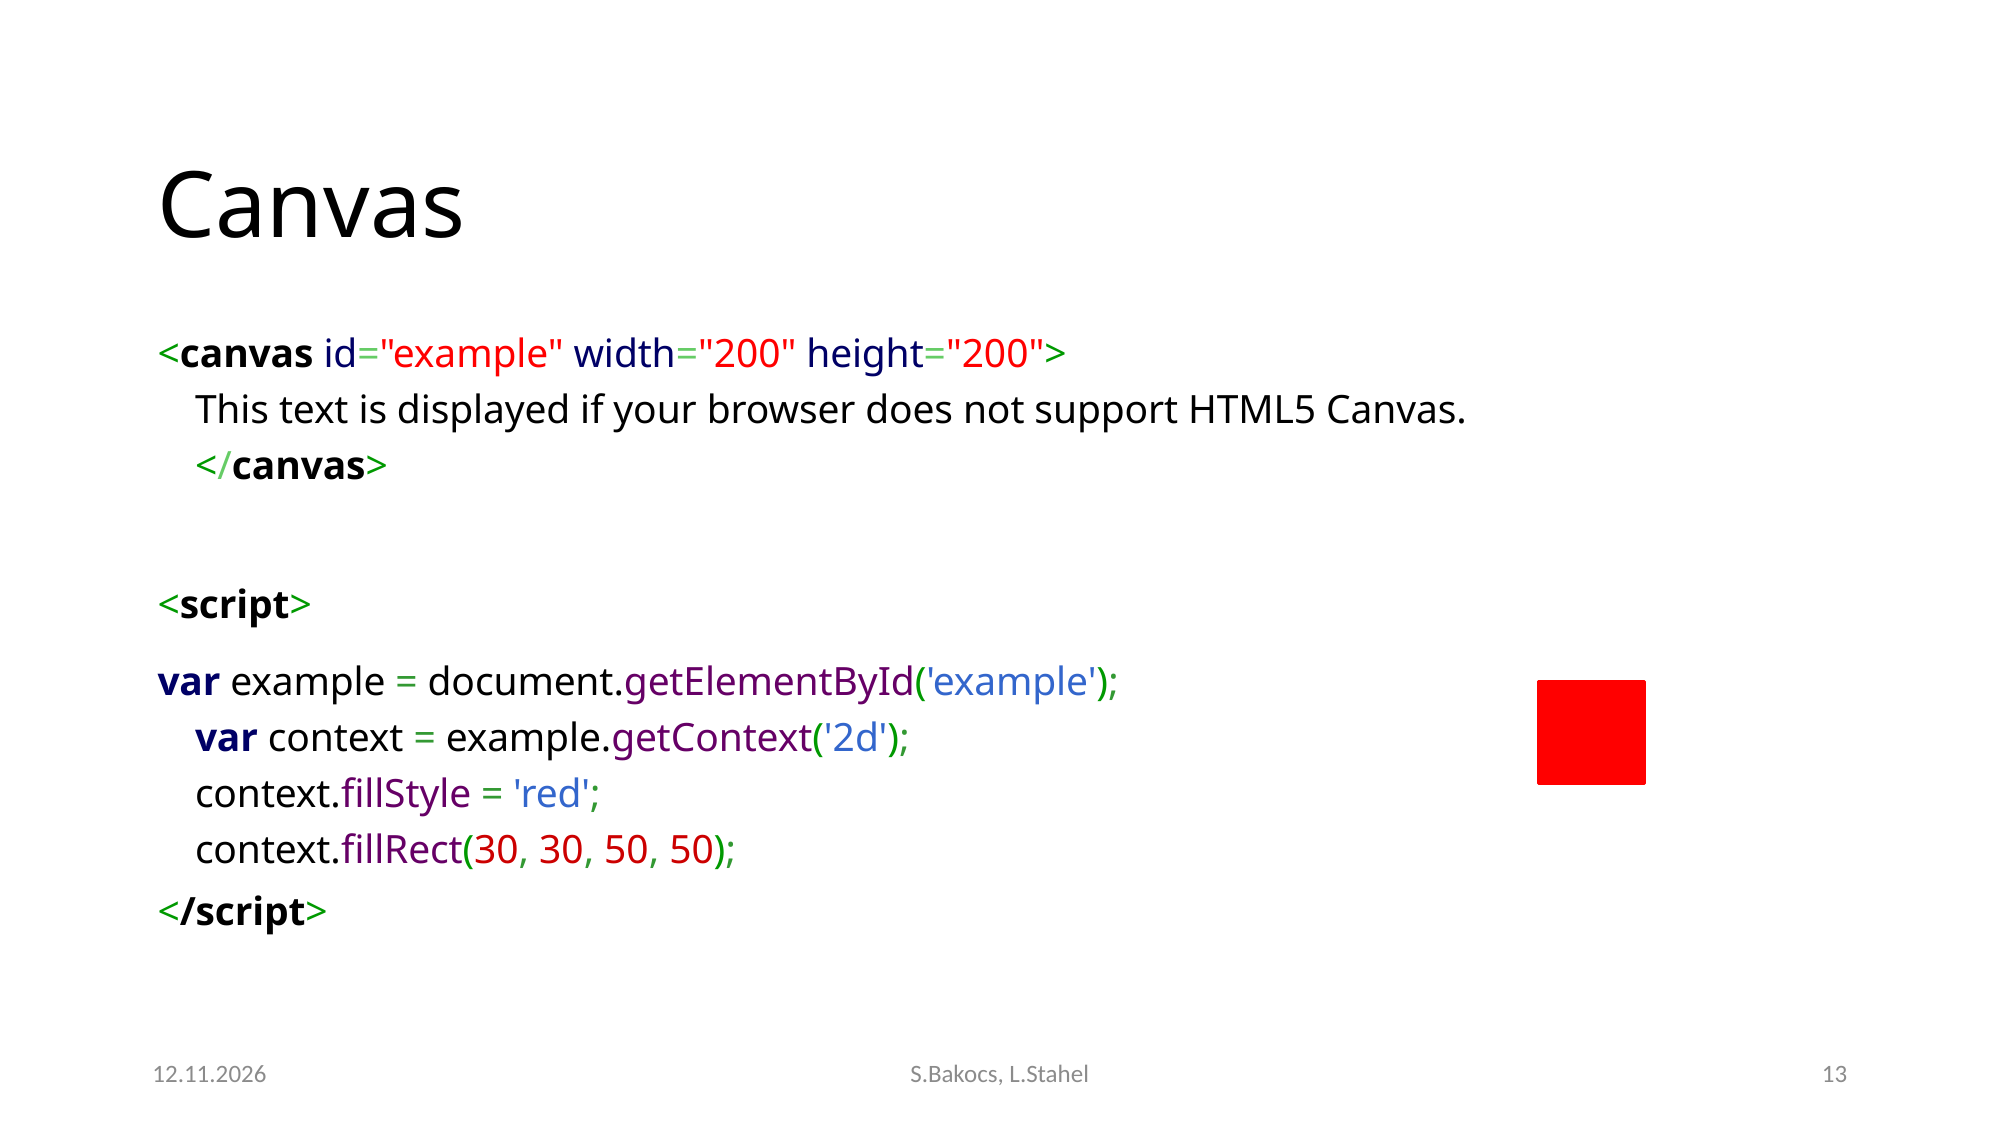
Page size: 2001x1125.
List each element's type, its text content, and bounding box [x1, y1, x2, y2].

list <canvas id="example" width="200" height="200"> This text is displayed if your browser does not support HTML5 Canvas. </canvas> <script> var example = document.getElementById('example'); var context = example.getContext('2d'); context.fillStyle = 'red'; context.fillRect(30, 30, 50, 50); </script> [137, 299, 1863, 1014]
title Canvas [137, 59, 1863, 278]
footer S.Bakocs, L.Stahel [662, 1042, 1338, 1103]
slide_number 13 [1412, 1042, 1863, 1103]
text_box [1538, 681, 1645, 784]
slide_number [137, 1042, 588, 1103]
